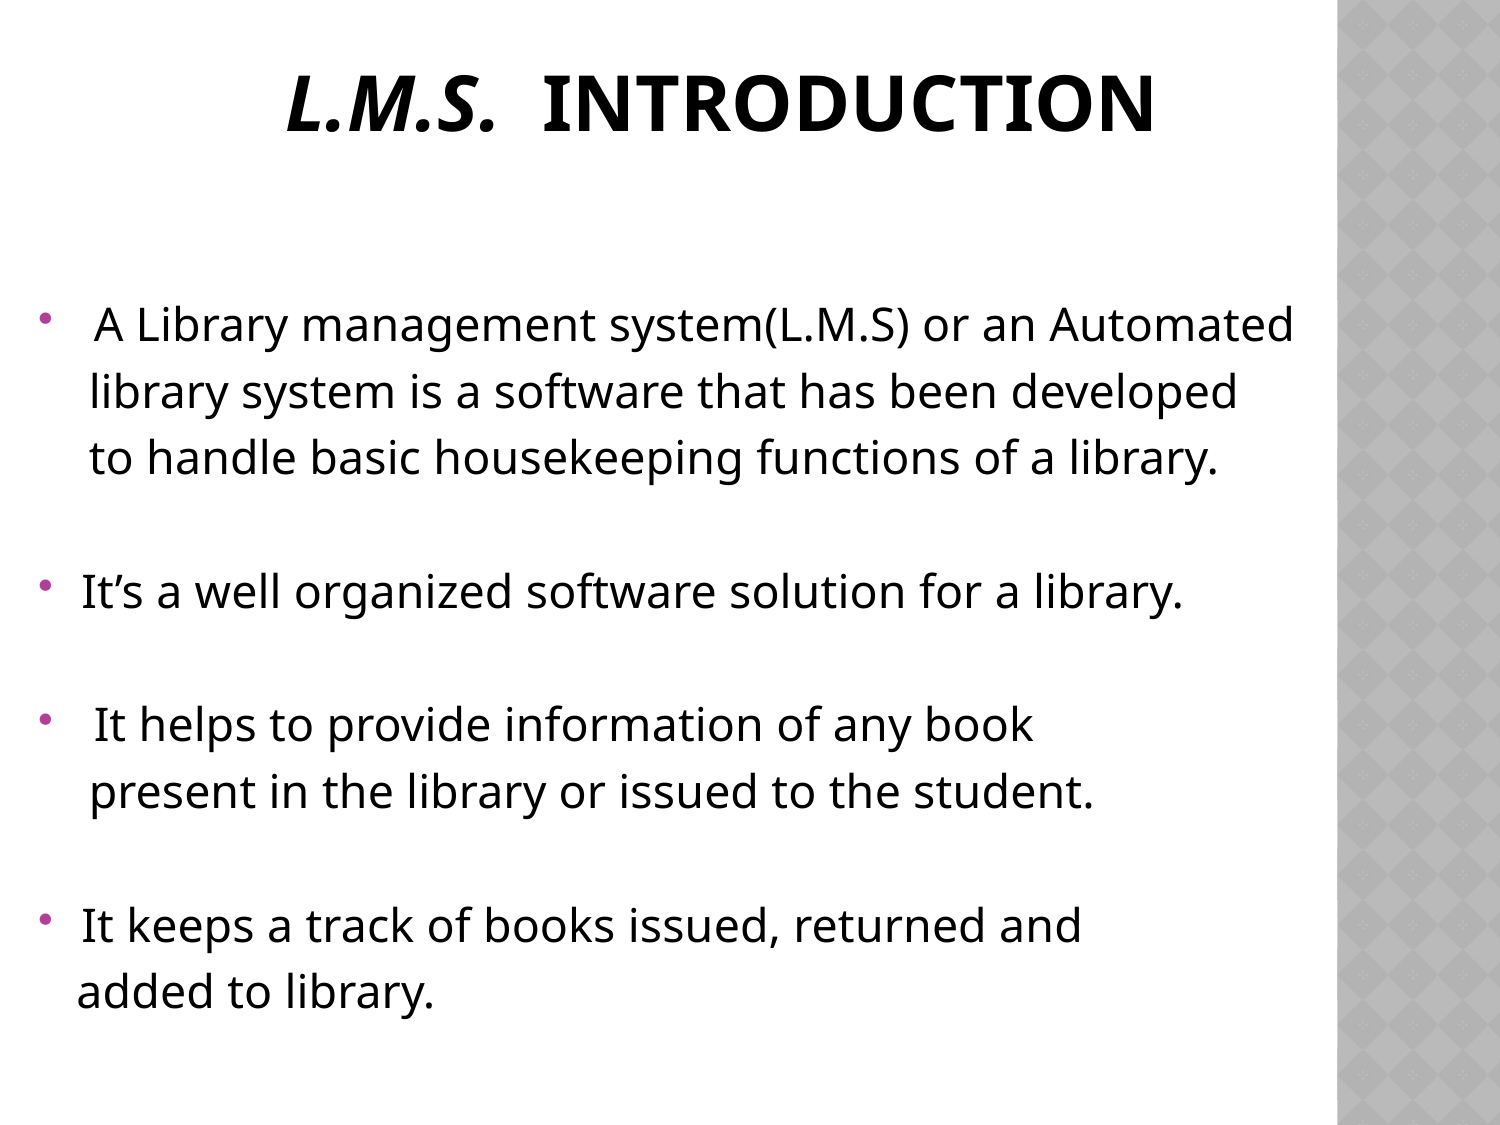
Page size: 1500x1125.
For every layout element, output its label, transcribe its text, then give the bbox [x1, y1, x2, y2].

list A Library management system(L.M.S) or an Automated library system is a software that has been developed to handle basic housekeeping functions of a library. It’s a well organized software solution for a library. It helps to provide information of any book present in the library or issued to the student. It keeps a track of books issued, returned and added to library. [24, 287, 1425, 1030]
title l.m.s. INTRODUCTION [75, 52, 1263, 240]
